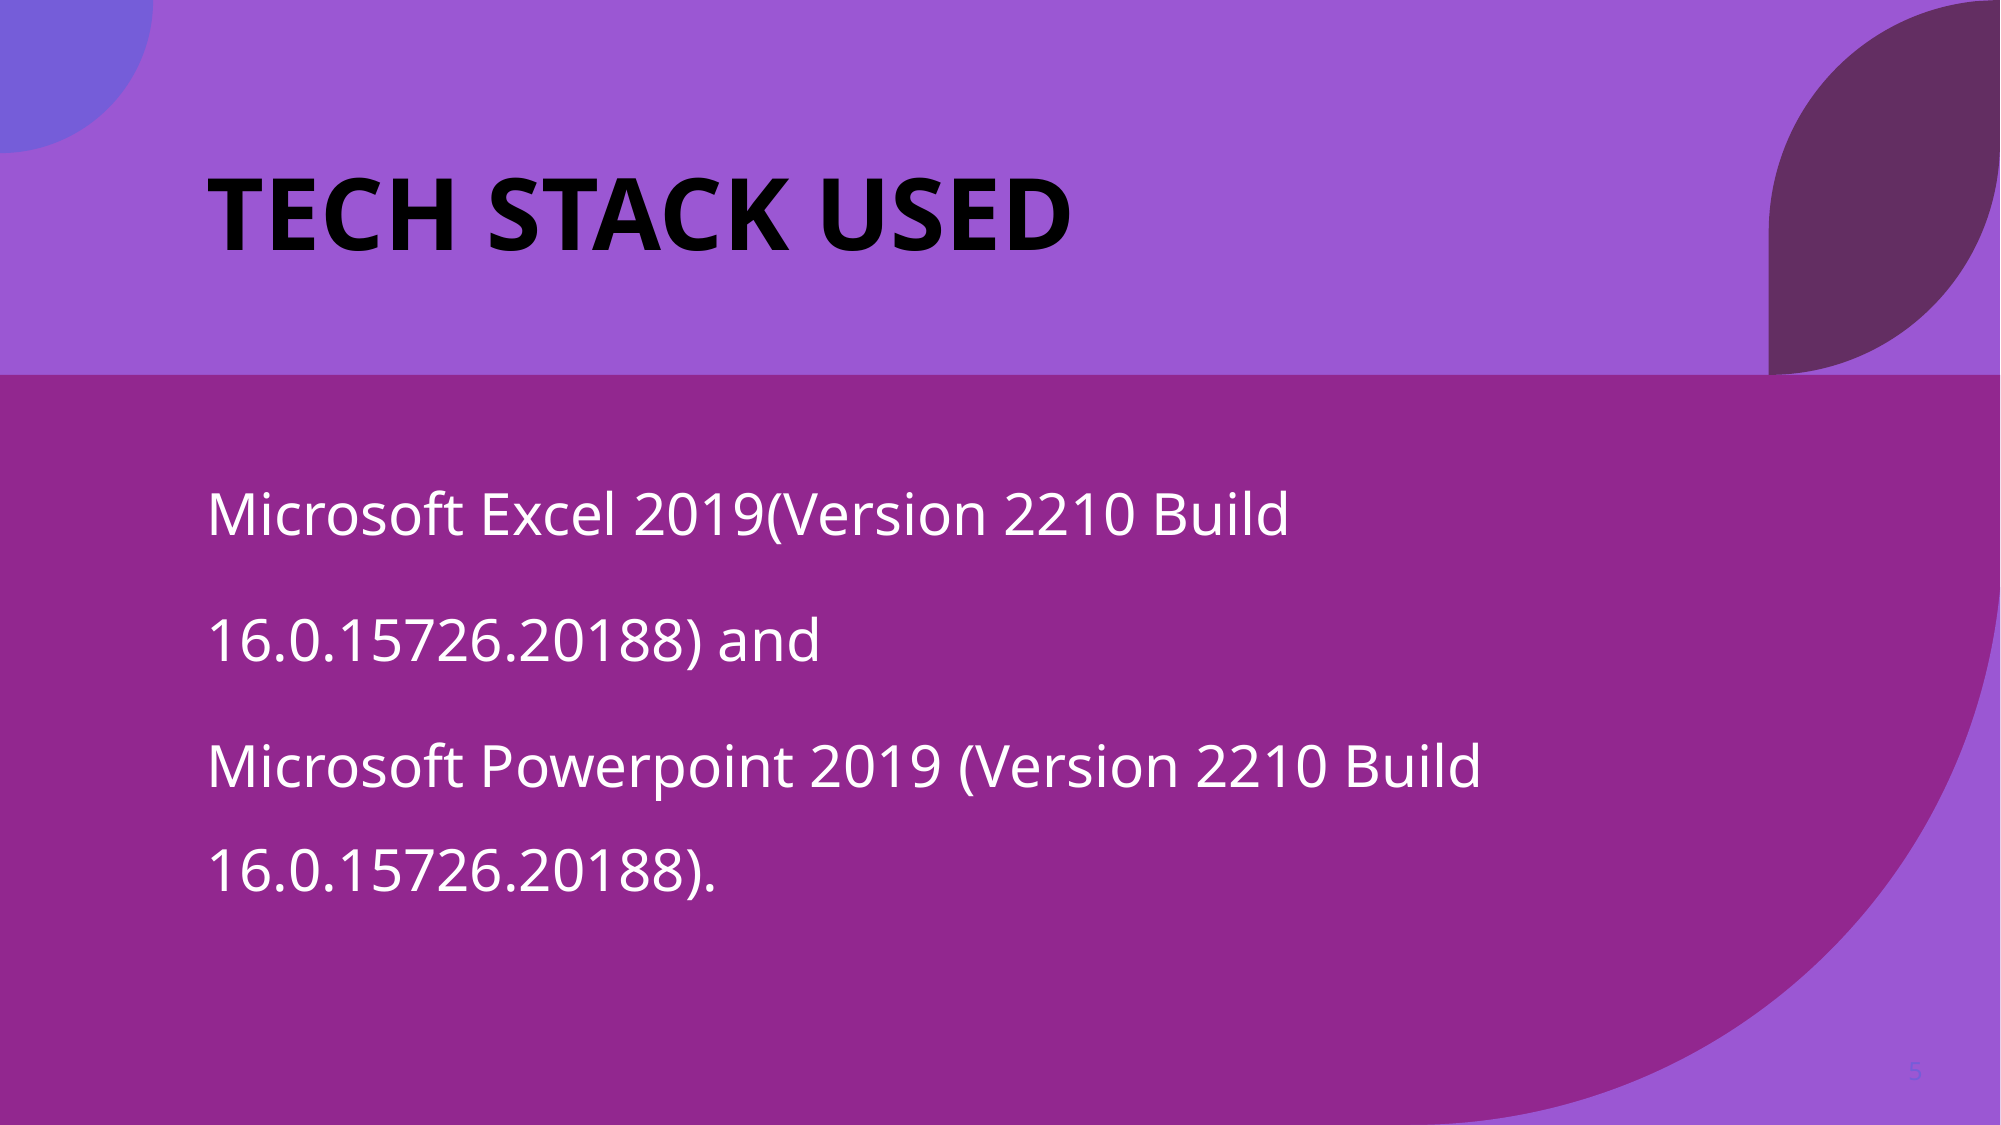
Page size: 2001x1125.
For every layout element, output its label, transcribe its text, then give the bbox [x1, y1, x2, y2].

list Microsoft Excel 2019(Version 2210 Build 16.0.15726.20188) and Microsoft Powerpoint 2019 (Version 2210 Build 16.0.15726.20188). [191, 435, 1796, 999]
slide_number 5 [1674, 1042, 1938, 1103]
title TECH STACK USED [191, 62, 1796, 280]
